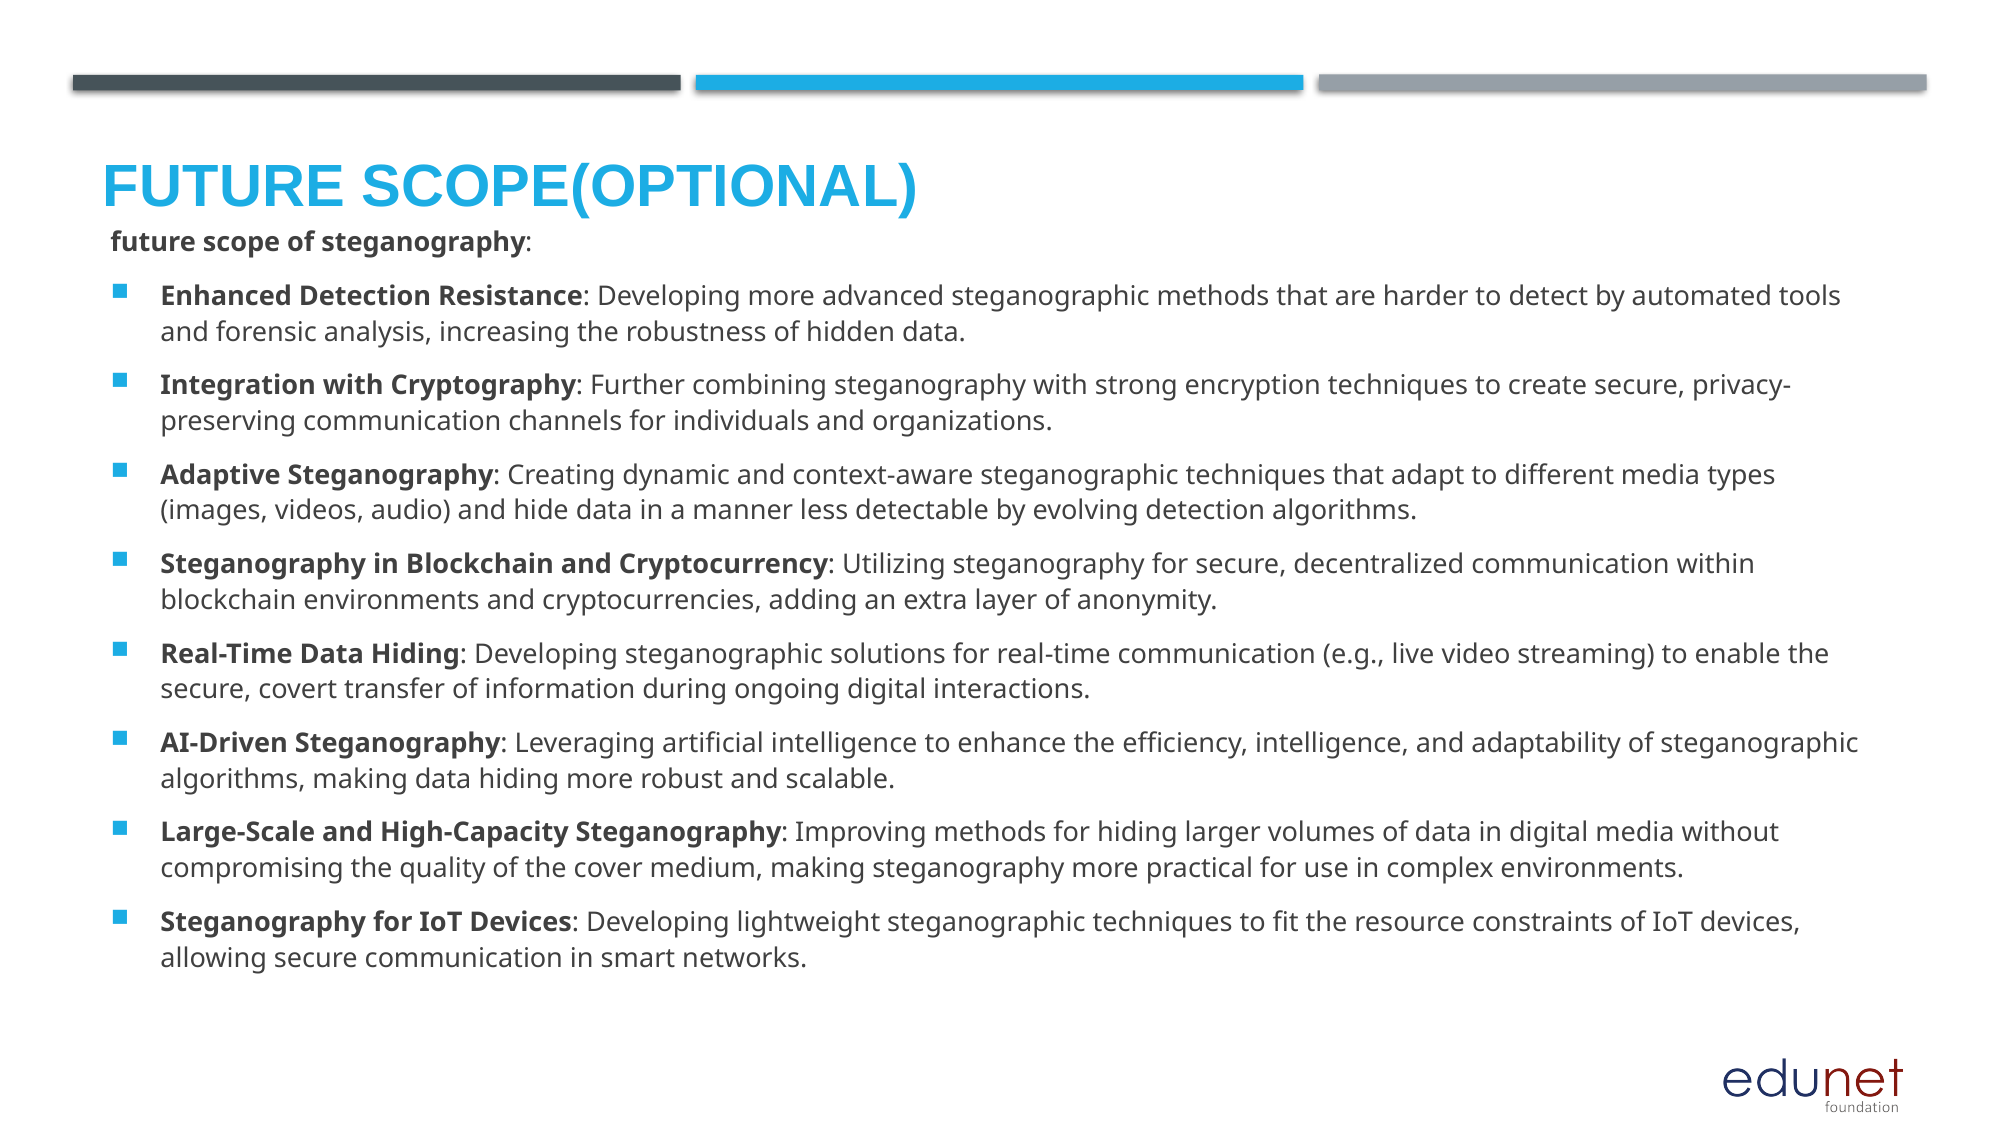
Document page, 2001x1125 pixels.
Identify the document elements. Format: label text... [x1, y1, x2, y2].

list future scope of steganography: Enhanced Detection Resistance: Developing more advanced steganographic methods that are harder to detect by automated tools and forensic analysis, increasing the robustness of hidden data. Integration with Cryptography: Further combining steganography with strong encryption techniques to create secure, privacy-preserving communication channels for individuals and organizations. Adaptive Steganography: Creating dynamic and context-aware steganographic techniques that adapt to different media types (images, videos, audio) and hide data in a manner less detectable by evolving detection algorithms. Steganography in Blockchain and Cryptocurrency: Utilizing steganography for secure, decentralized communication within blockchain environments and cryptocurrencies, adding an extra layer of anonymity. Real-Time Data Hiding: Developing steganographic solutions for real-time communication (e.g., live video streaming) to enable the secure, covert transfer of information during ongoing digital interactions. AI-Driven Steganography: Leveraging artificial intelligence to enhance the efficiency, intelligence, and adaptability of steganographic algorithms, making data hiding more robust and scalable. Large-Scale and High-Capacity Steganography: Improving methods for hiding larger volumes of data in digital media without compromising the quality of the cover medium, making steganography more practical for use in complex environments. Steganography for IoT Devices: Developing lightweight steganographic techniques to fit the resource constraints of IoT devices, allowing secure communication in smart networks. [95, 213, 1905, 981]
text_box Future scope(optional) [87, 138, 1898, 226]
picture [1719, 1056, 1905, 1116]
